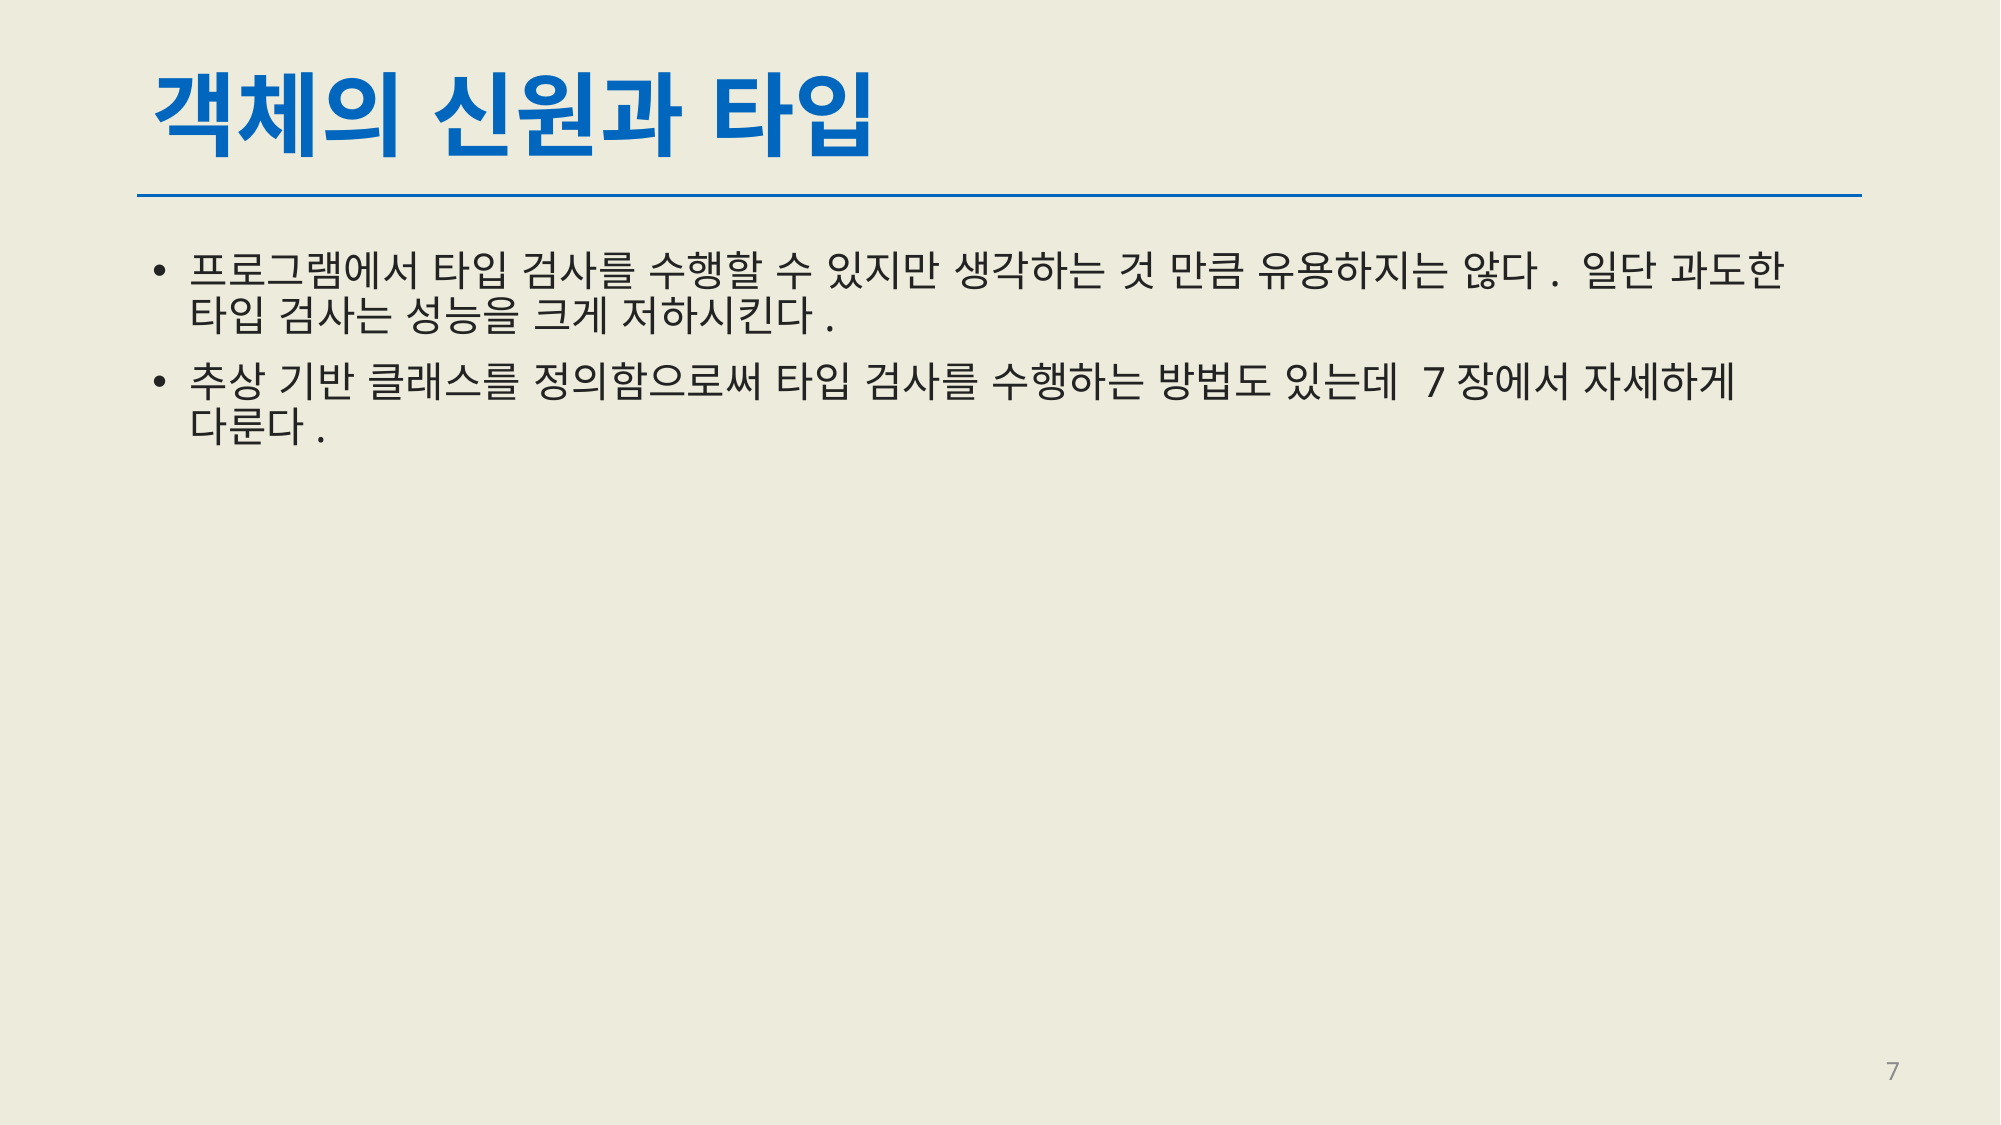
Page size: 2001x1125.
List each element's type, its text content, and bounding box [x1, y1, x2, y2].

list 프로그램에서 타입 검사를 수행할 수 있지만 생각하는 것 만큼 유용하지는 않다. 일단 과도한 타입 검사는 성능을 크게 저하시킨다. 추상 기반 클래스를 정의함으로써 타입 검사를 수행하는 방법도 있는데 7장에서 자세하게 다룬다. [137, 242, 1863, 488]
slide_number 7 [1465, 1042, 1916, 1103]
title 객체의 신원과 타입 [137, 59, 1863, 180]
